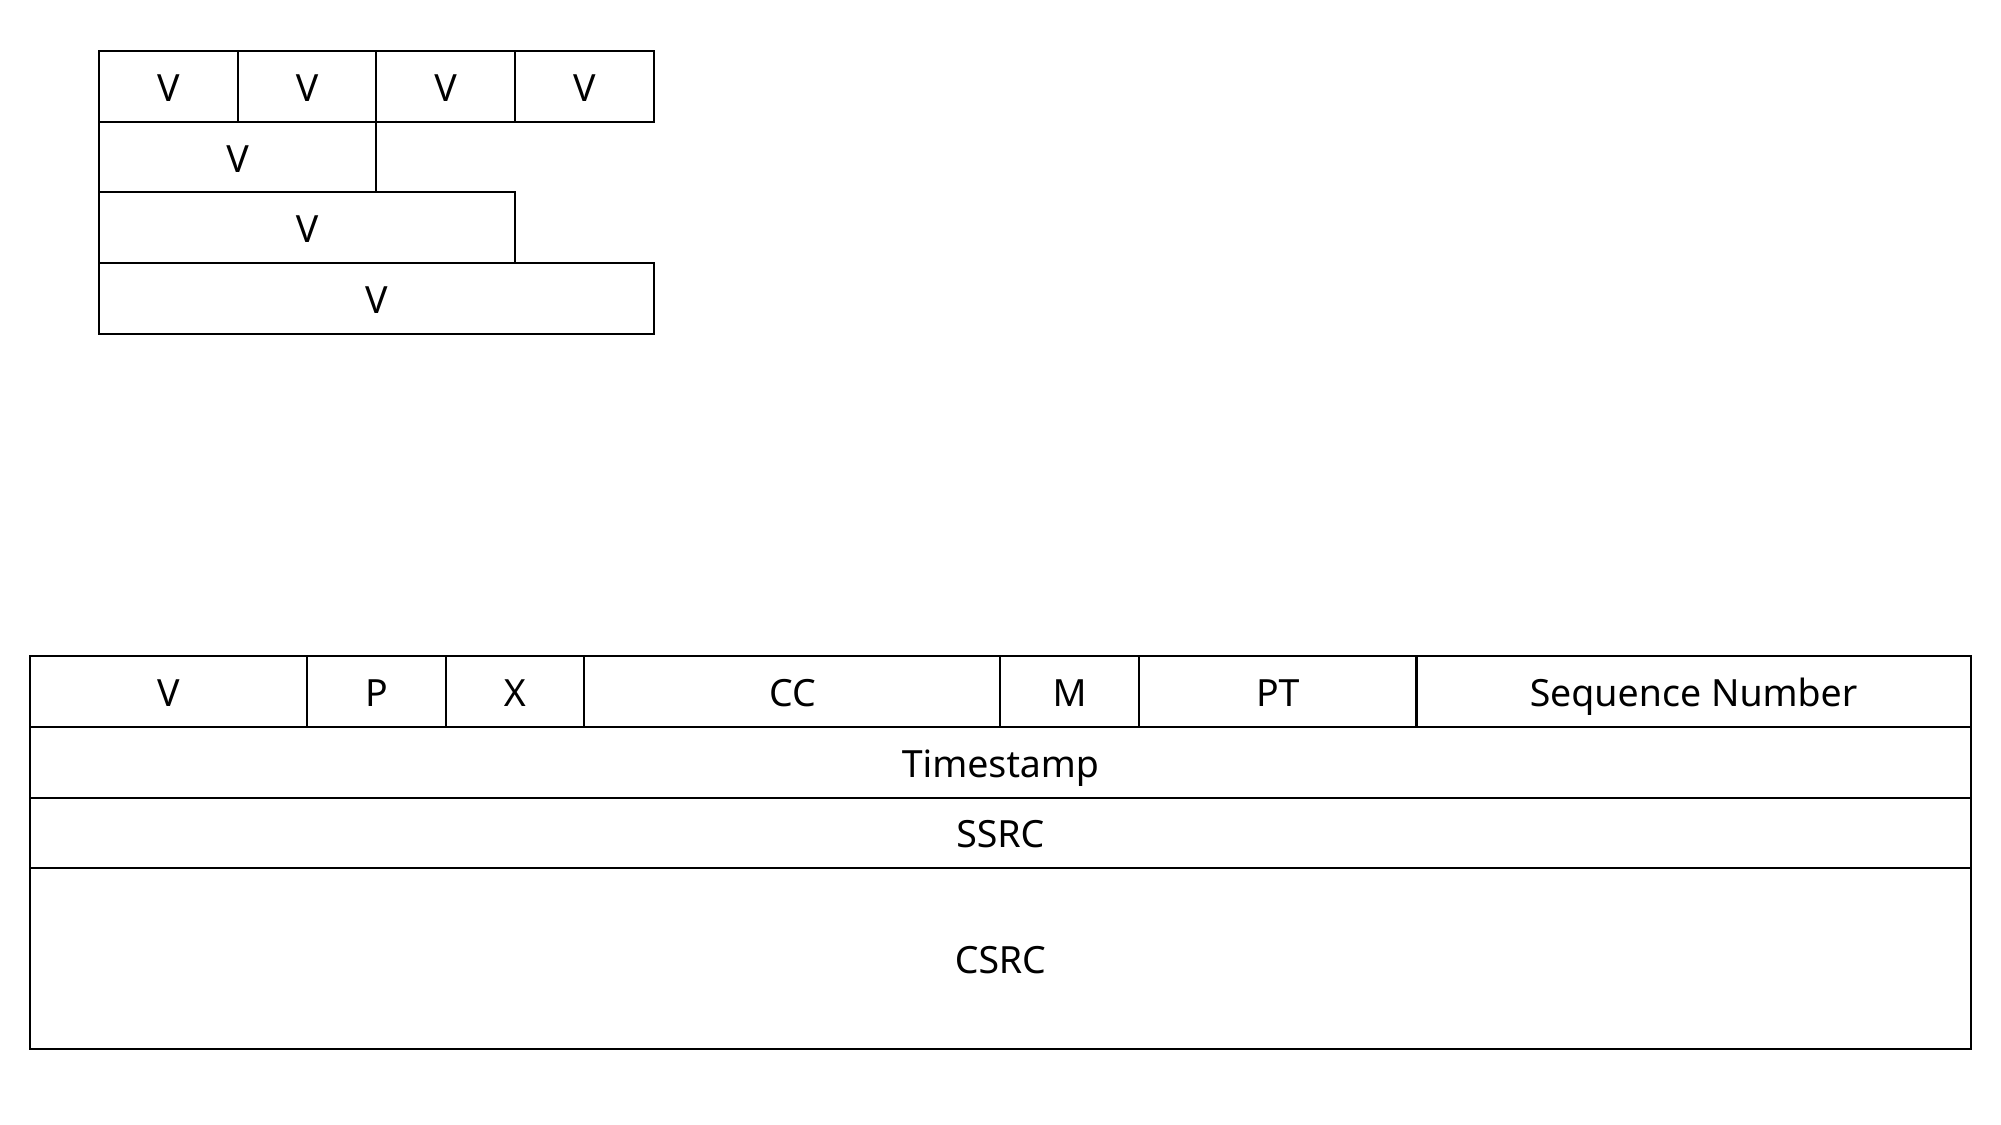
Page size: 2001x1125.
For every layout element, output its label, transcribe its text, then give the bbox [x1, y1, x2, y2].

text_box PT [1138, 655, 1415, 726]
text_box Sequence Number [1415, 655, 1972, 726]
text_box Timestamp [29, 726, 1972, 797]
text_box SSRC [29, 797, 1972, 867]
text_box V [98, 50, 237, 121]
text_box V [98, 191, 516, 262]
text_box V [98, 262, 655, 335]
text_box CC [583, 655, 999, 726]
text_box V [375, 50, 514, 123]
text_box X [445, 655, 583, 726]
text_box V [514, 50, 655, 123]
text_box P [306, 655, 445, 726]
text_box CSRC [29, 867, 1972, 1050]
text_box V [29, 655, 306, 726]
text_box V [98, 121, 377, 191]
text_box V [237, 50, 375, 121]
text_box M [999, 655, 1138, 726]
